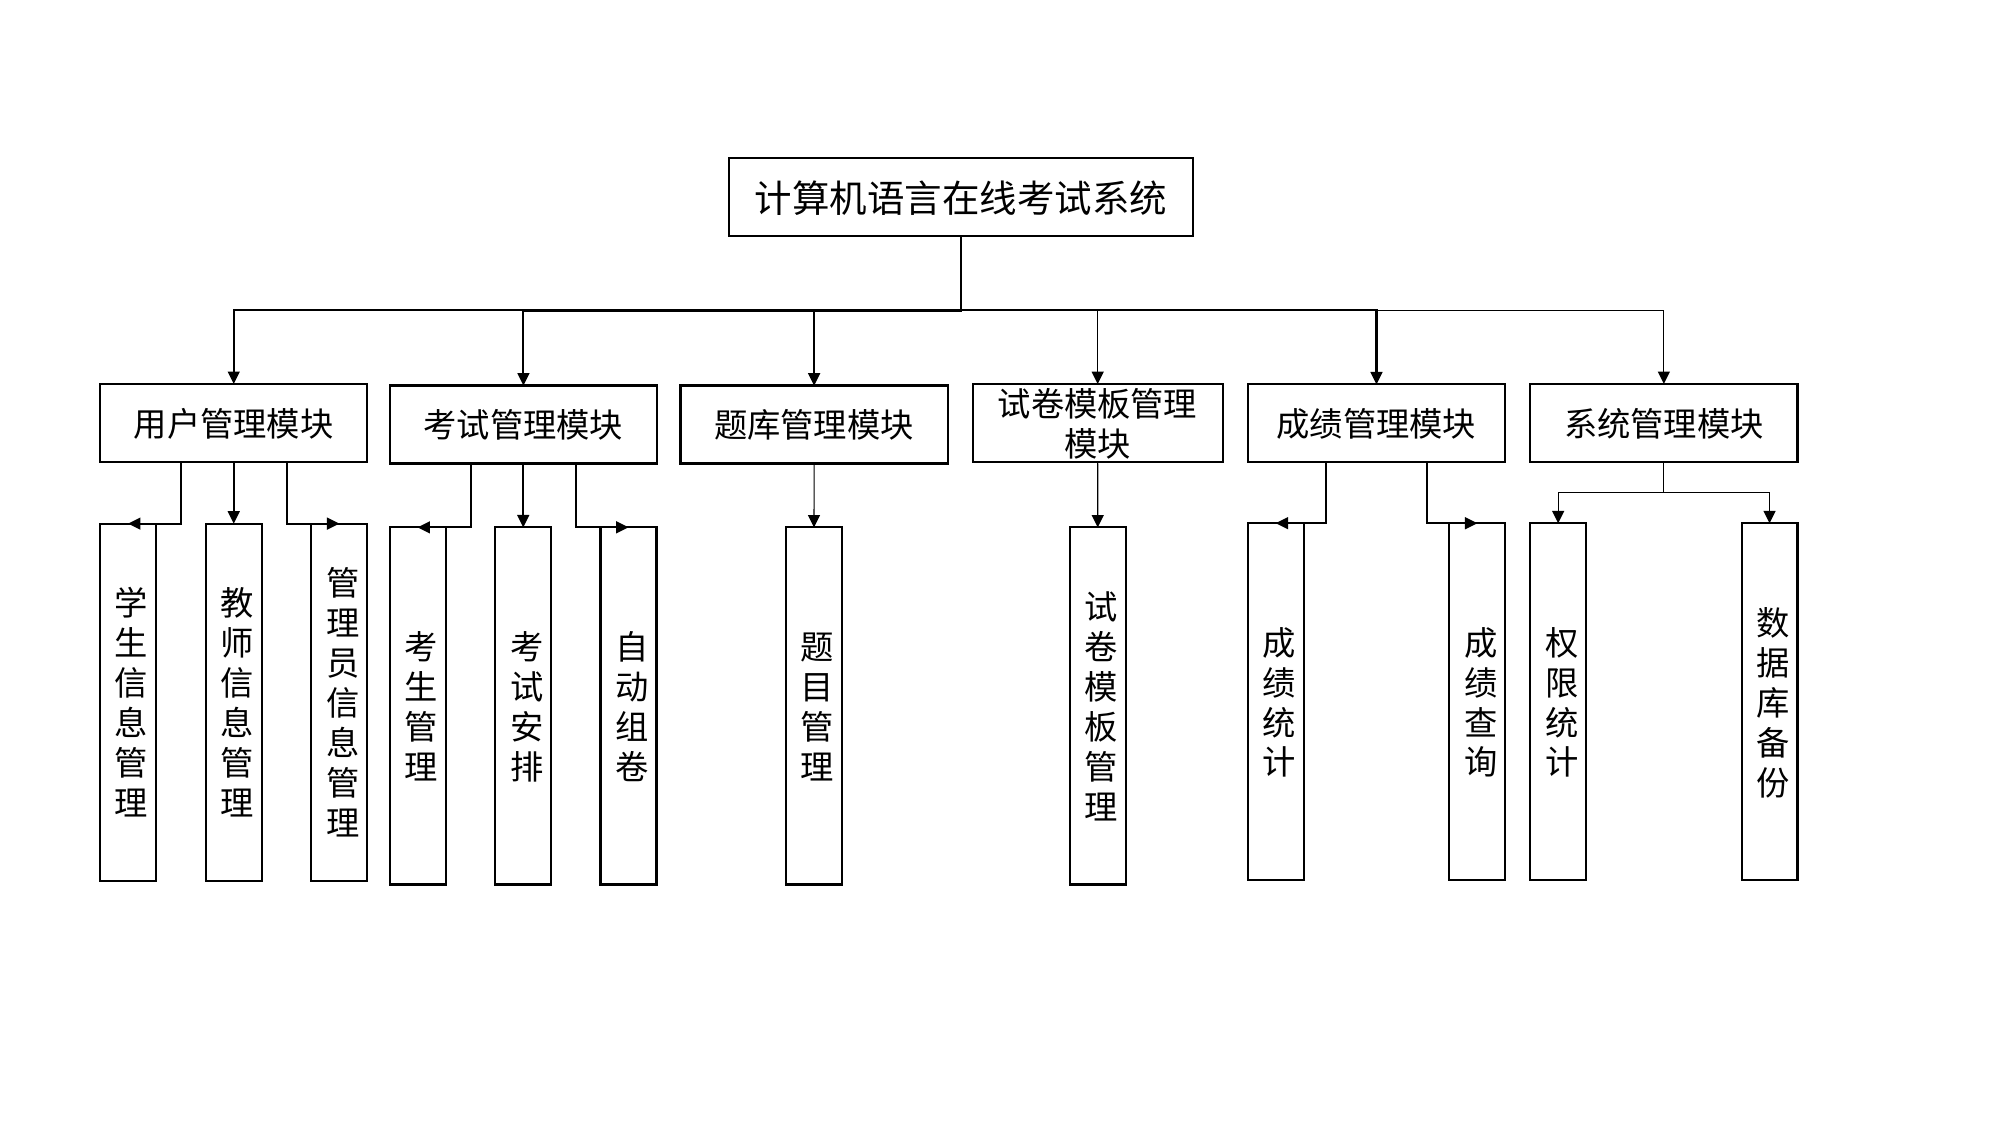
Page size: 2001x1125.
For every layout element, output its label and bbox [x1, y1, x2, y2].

text_box [100, 158, 1798, 885]
